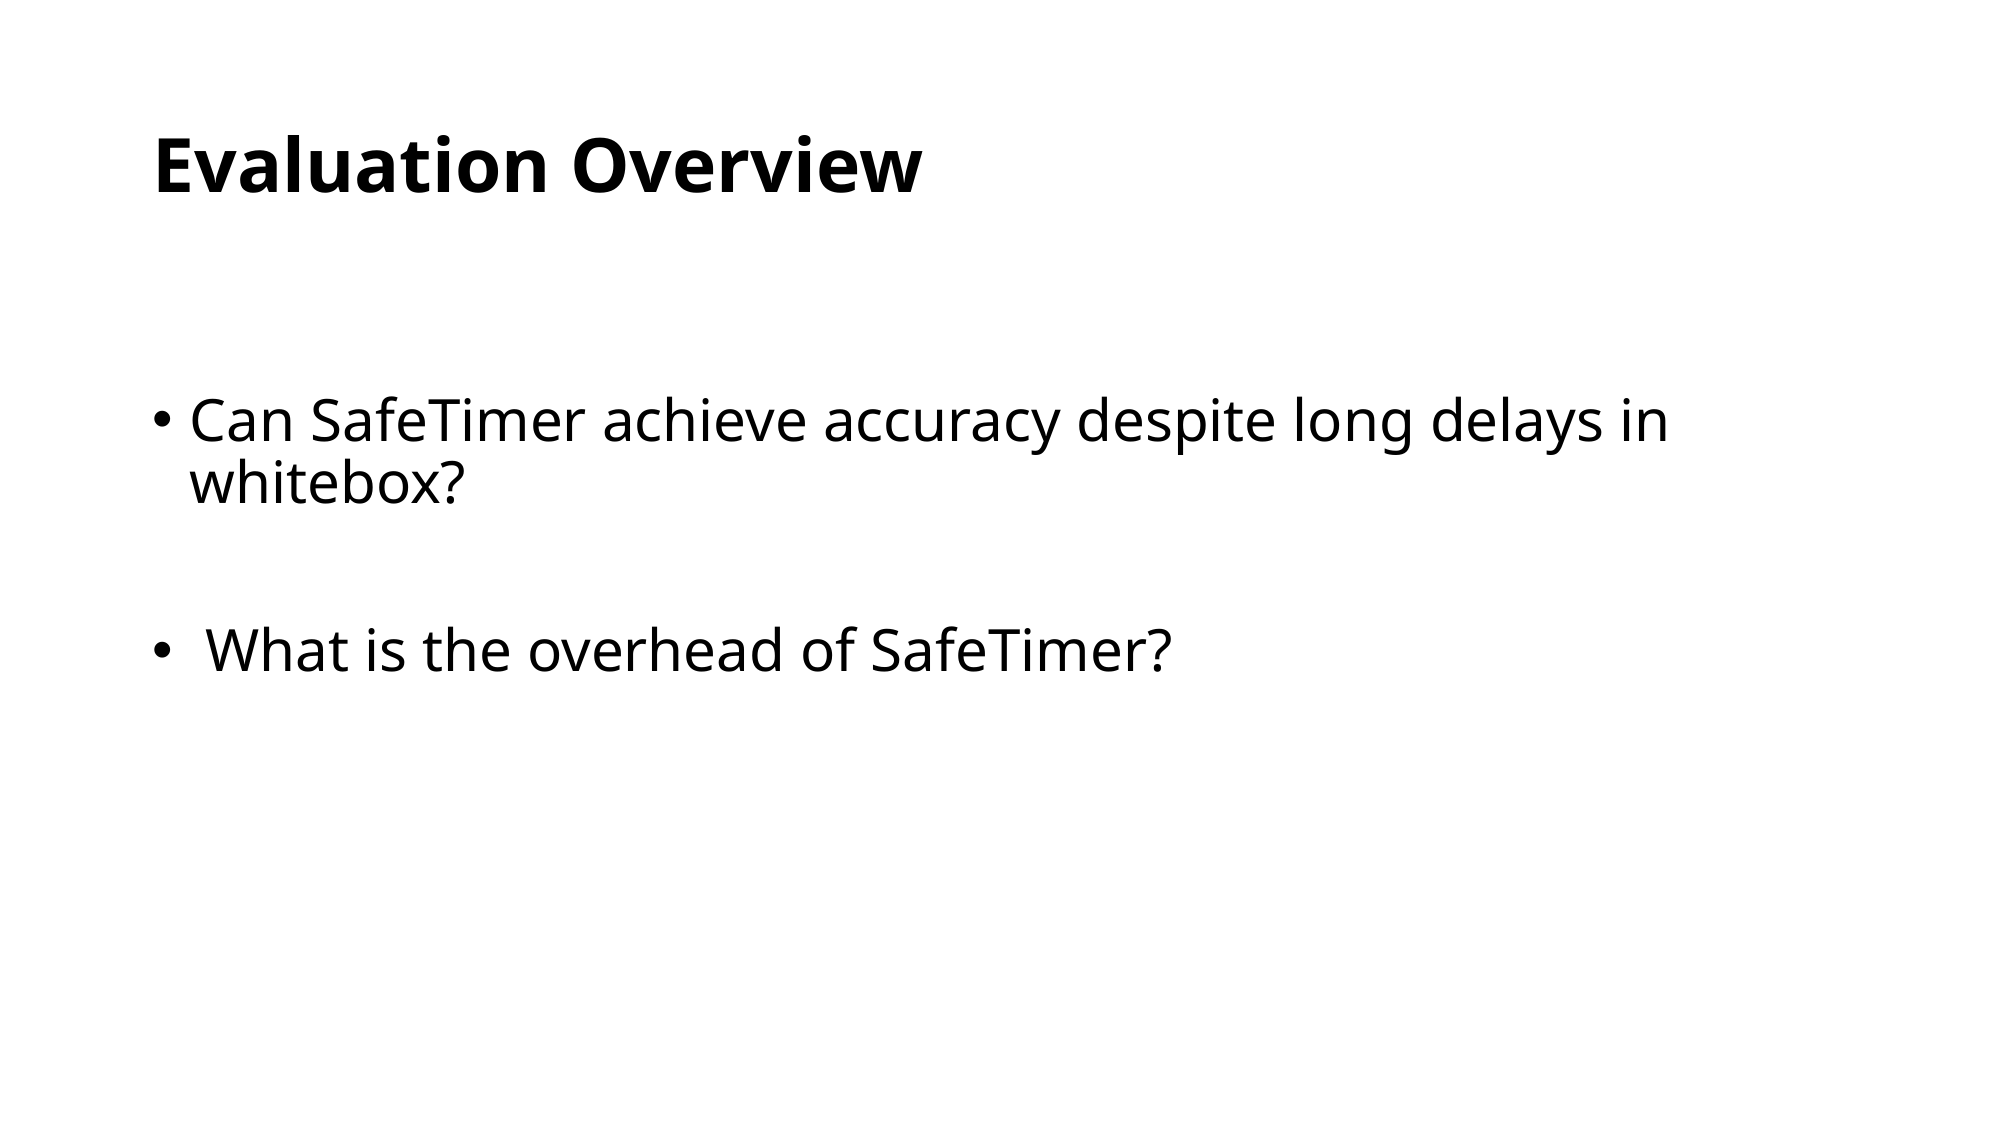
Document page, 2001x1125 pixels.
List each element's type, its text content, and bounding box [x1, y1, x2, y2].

title Evaluation Overview [137, 59, 1863, 278]
list Can SafeTimer achieve accuracy despite long delays in whitebox? What is the overhead of SafeTimer? [137, 299, 1863, 1014]
